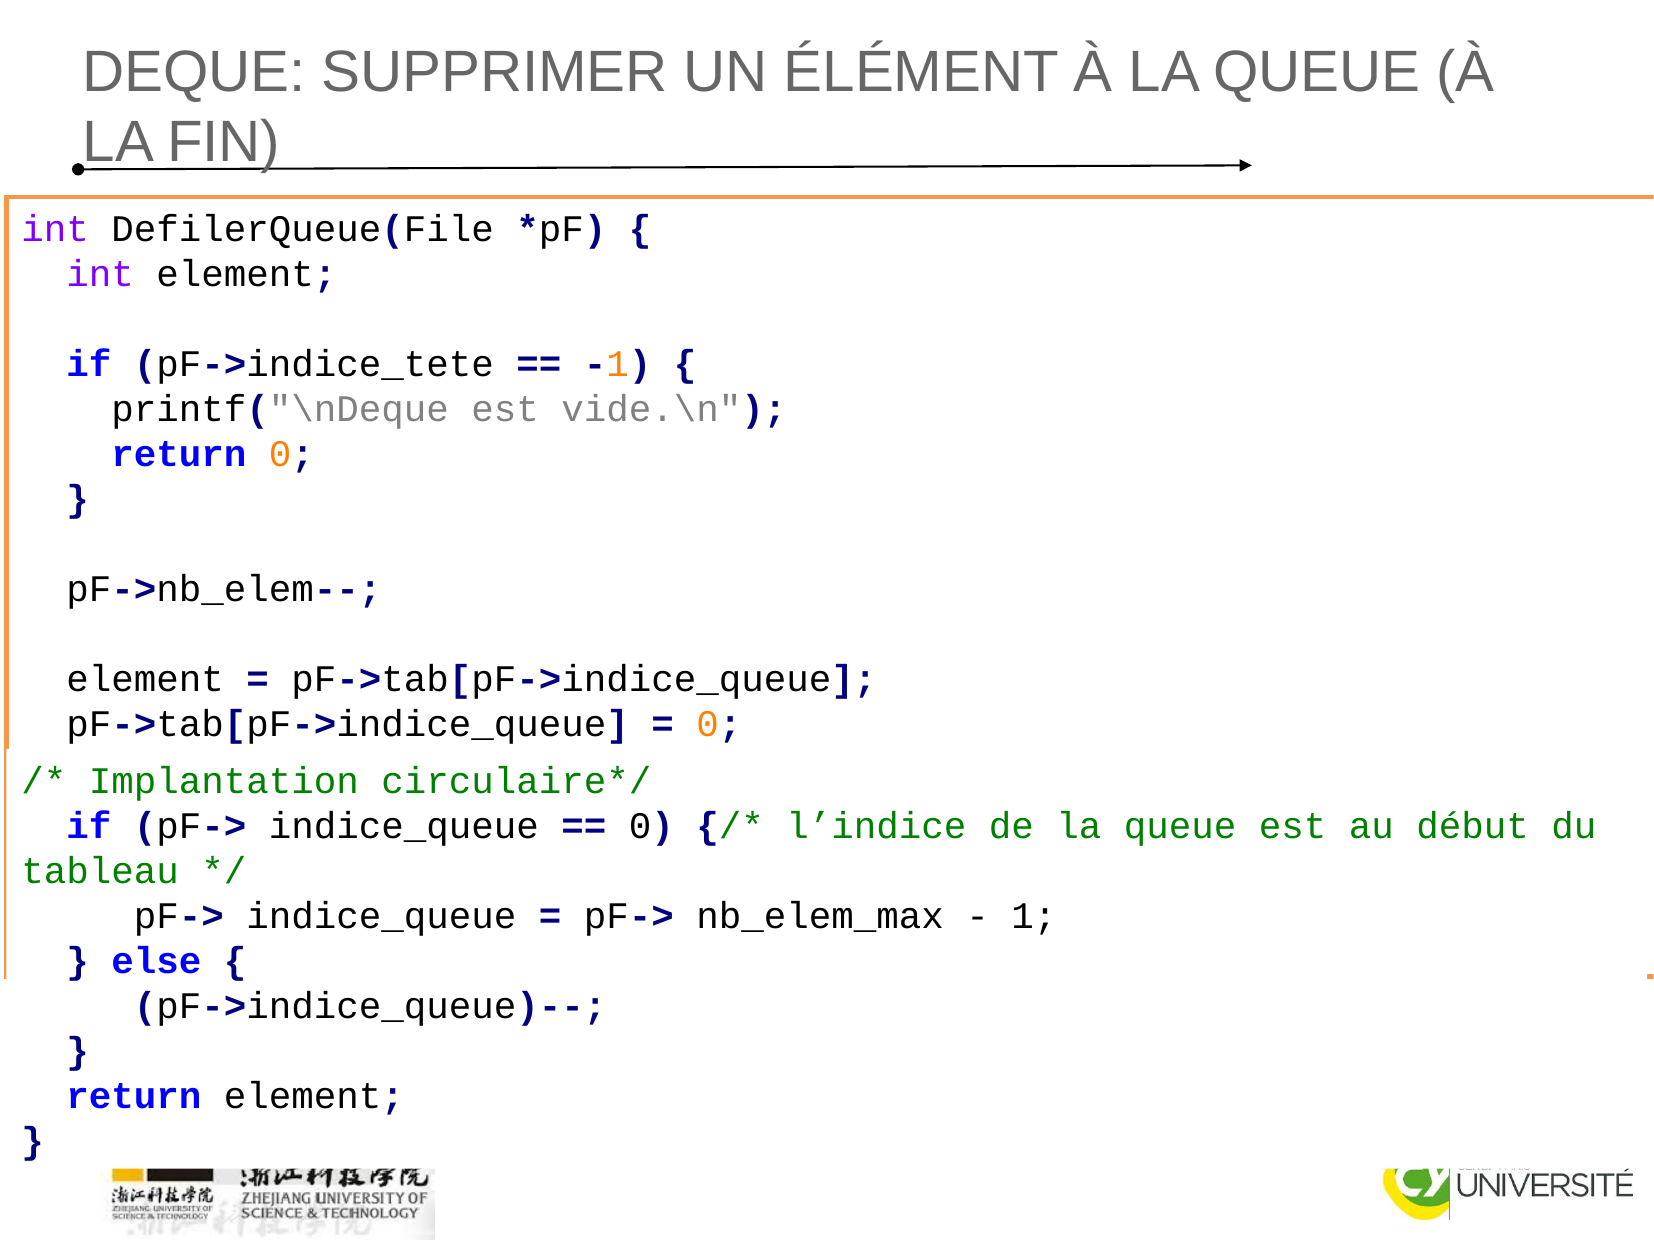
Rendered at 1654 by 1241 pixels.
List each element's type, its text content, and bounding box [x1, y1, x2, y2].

picture [100, 1169, 435, 1240]
text_box /* Implantation circulaire*/ if (pF-> indice_queue == 0) {/* l’indice de la queue est au début du tableau */ pF-> indice_queue = pF-> nb_elem_max - 1; } else { (pF->indice_queue)--; } return element; } [6, 748, 1648, 1169]
text_box Deque: Supprimer un élément à la Queue (à la fin) [82, 49, 1571, 158]
picture [1380, 1169, 1633, 1220]
text_box int DefilerQueue(File *pF) { int element; if (pF->indice_tete == -1) { printf("\nDeque est vide.\n"); return 0; } pF->nb_elem--; element = pF->tab[pF->indice_queue]; pF->tab[pF->indice_queue] = 0; (pF->indice_queue)--; if (pF->indice_queue == -1) pF->indice_tete = -1; return element; } [4, 195, 1654, 979]
